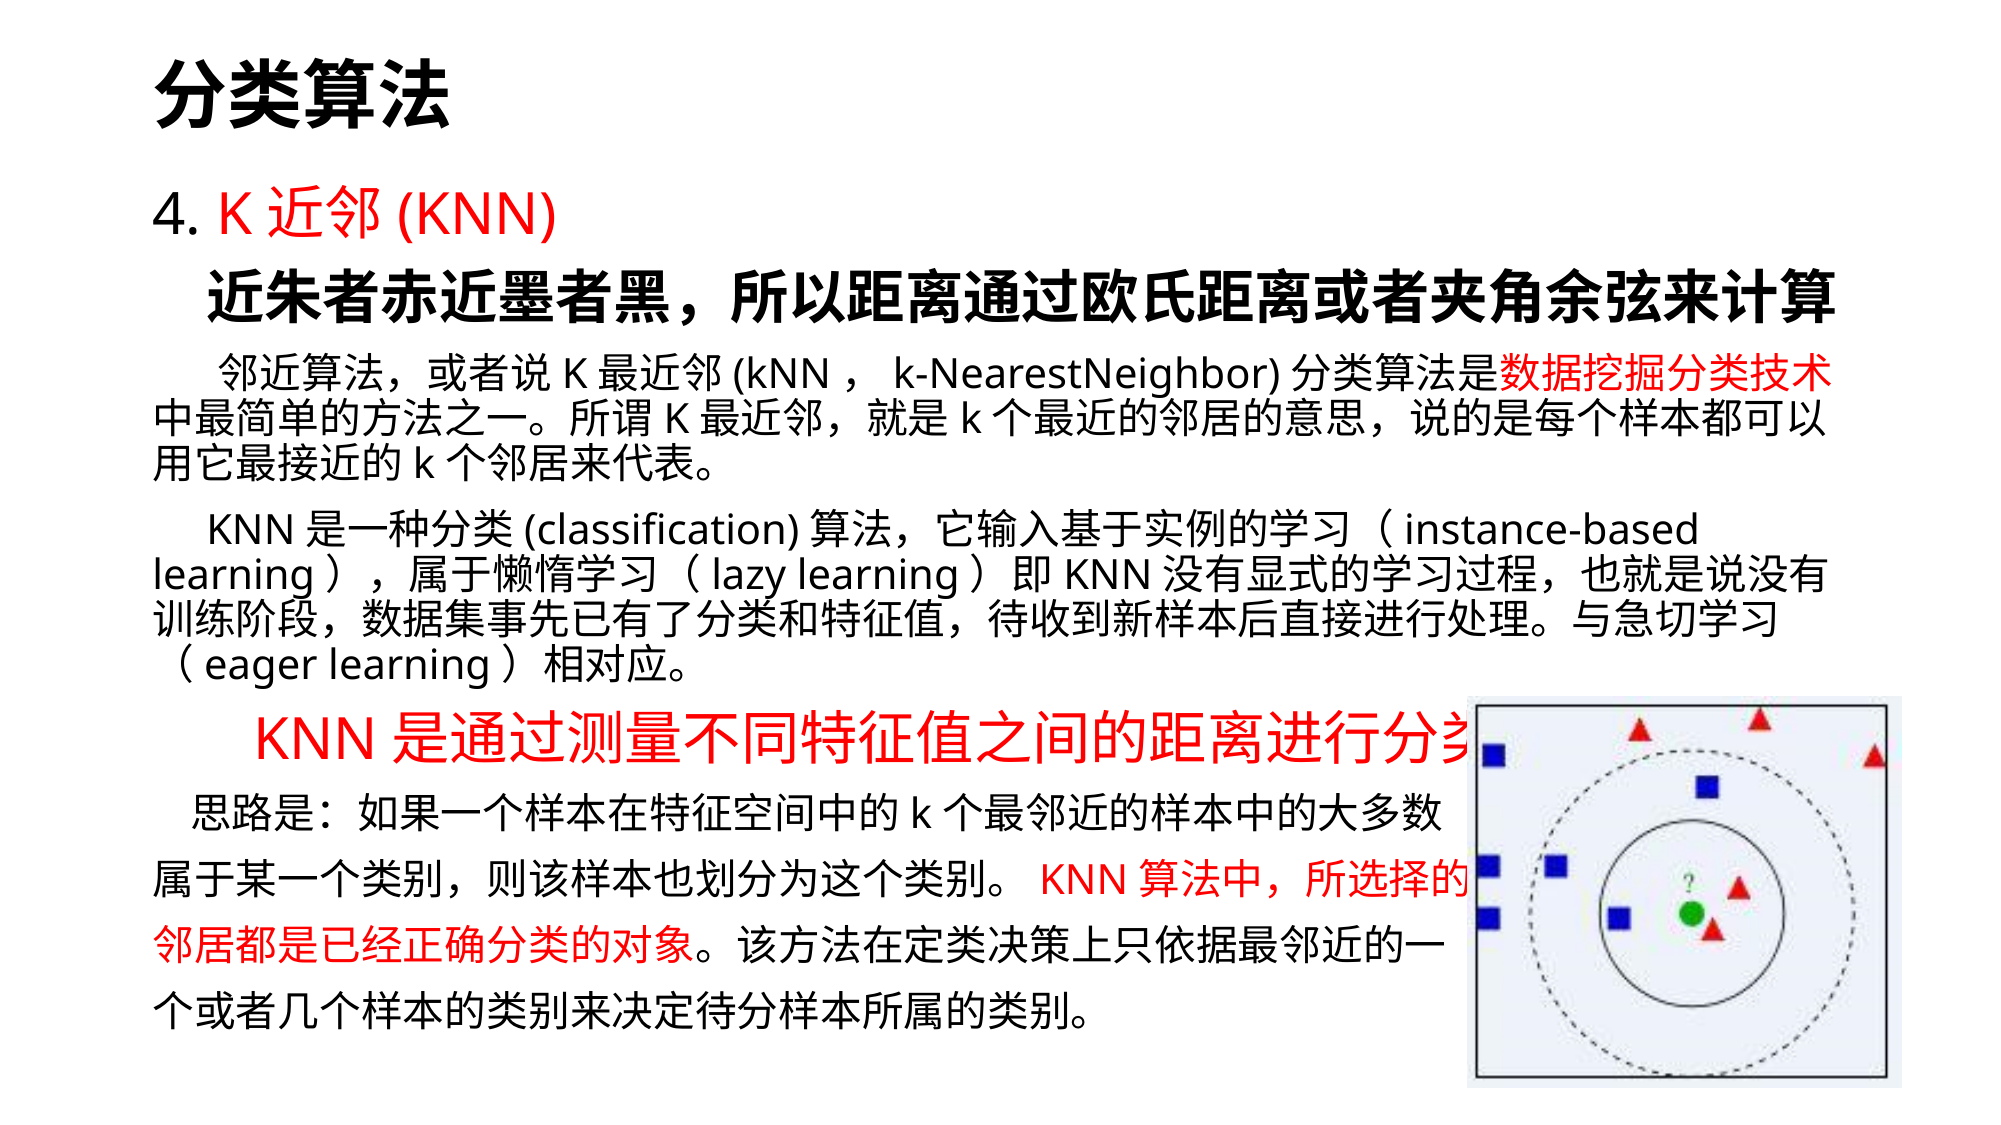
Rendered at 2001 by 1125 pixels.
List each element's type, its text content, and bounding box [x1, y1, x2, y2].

list 4. K近邻(KNN) 近朱者赤近墨者黑，所以距离通过欧氏距离或者夹角余弦来计算 邻近算法，或者说K最近邻(kNN，k-NearestNeighbor)分类算法是数据挖掘分类技术中最简单的方法之一。所谓K最近邻，就是k个最近的邻居的意思，说的是每个样本都可以用它最接近的k个邻居来代表。 KNN是一种分类(classification)算法，它输入基于实例的学习（instance-based learning），属于懒惰学习（lazy learning）即KNN没有显式的学习过程，也就是说没有训练阶段，数据集事先已有了分类和特征值，待收到新样本后直接进行处理。与急切学习（eager learning）相对应。 KNN是通过测量不同特征值之间的距离进行分类。 思路是：如果一个样本在特征空间中的k个最邻近的样本中的大多数 属于某一个类别，则该样本也划分为这个类别。KNN算法中，所选择的 邻居都是已经正确分类的对象。该方法在定类决策上只依据最邻近的一 个或者几个样本的类别来决定待分样本所属的类别。 [137, 177, 1863, 1087]
title 分类算法 [137, 59, 1863, 137]
picture [1467, 696, 1902, 1088]
